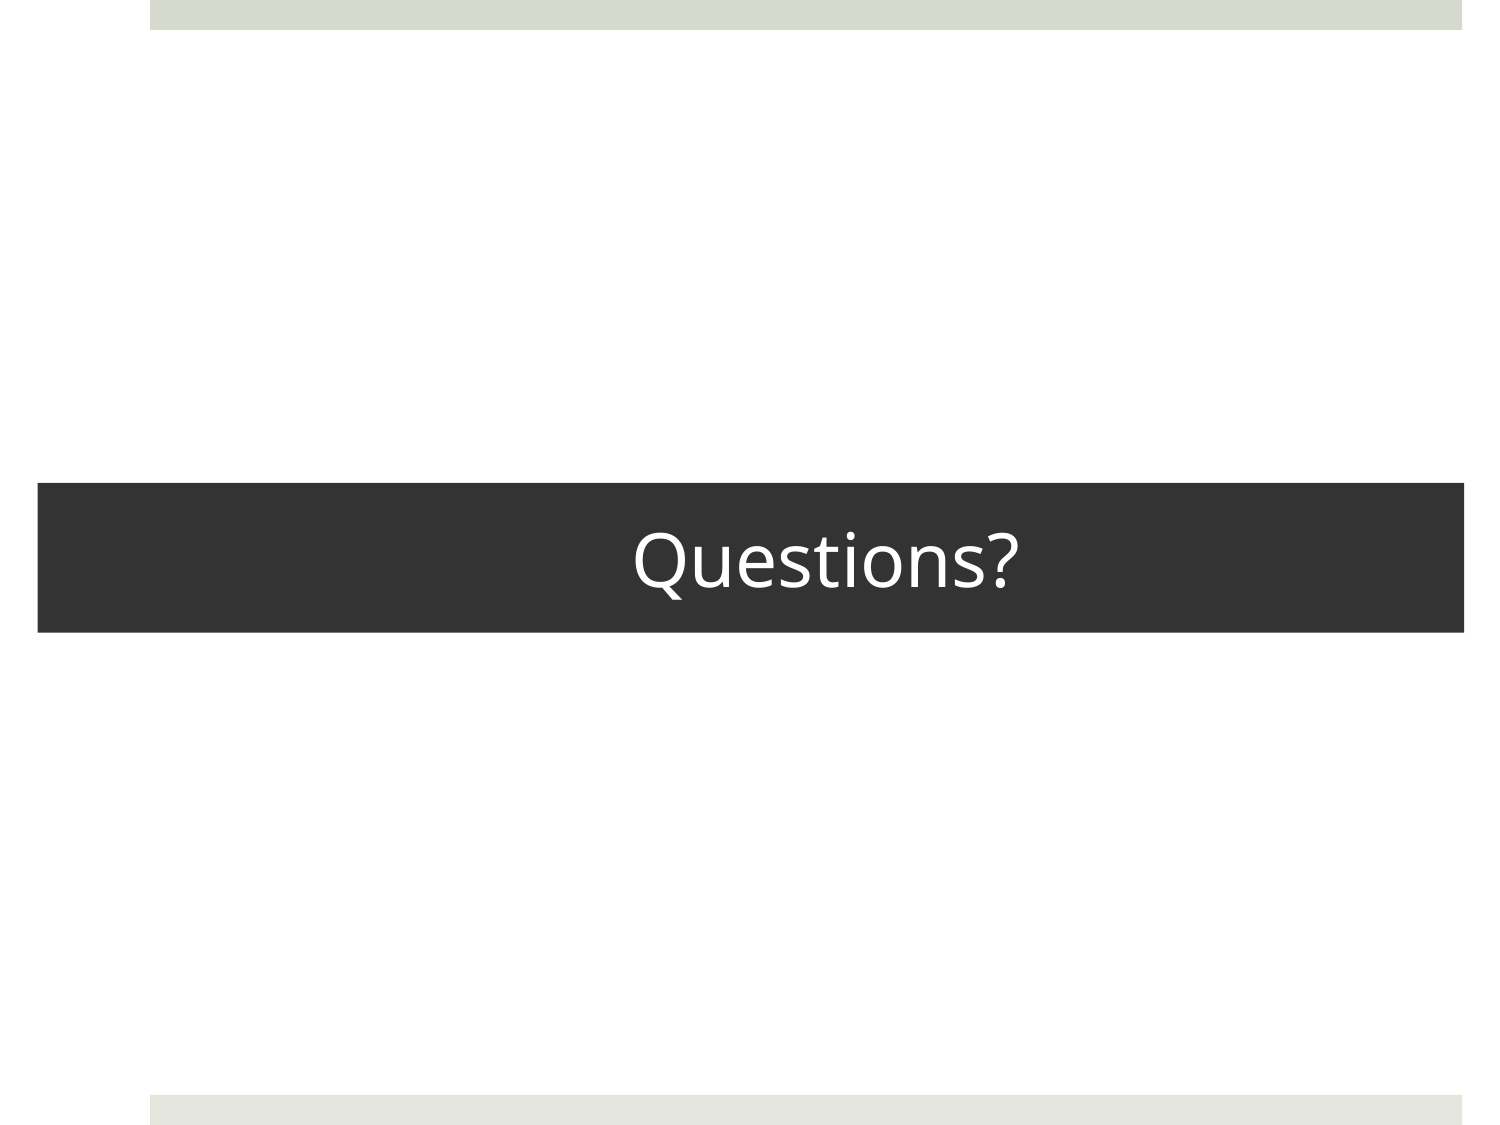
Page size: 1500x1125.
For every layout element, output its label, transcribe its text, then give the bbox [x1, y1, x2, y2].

title Questions? [37, 482, 1465, 633]
